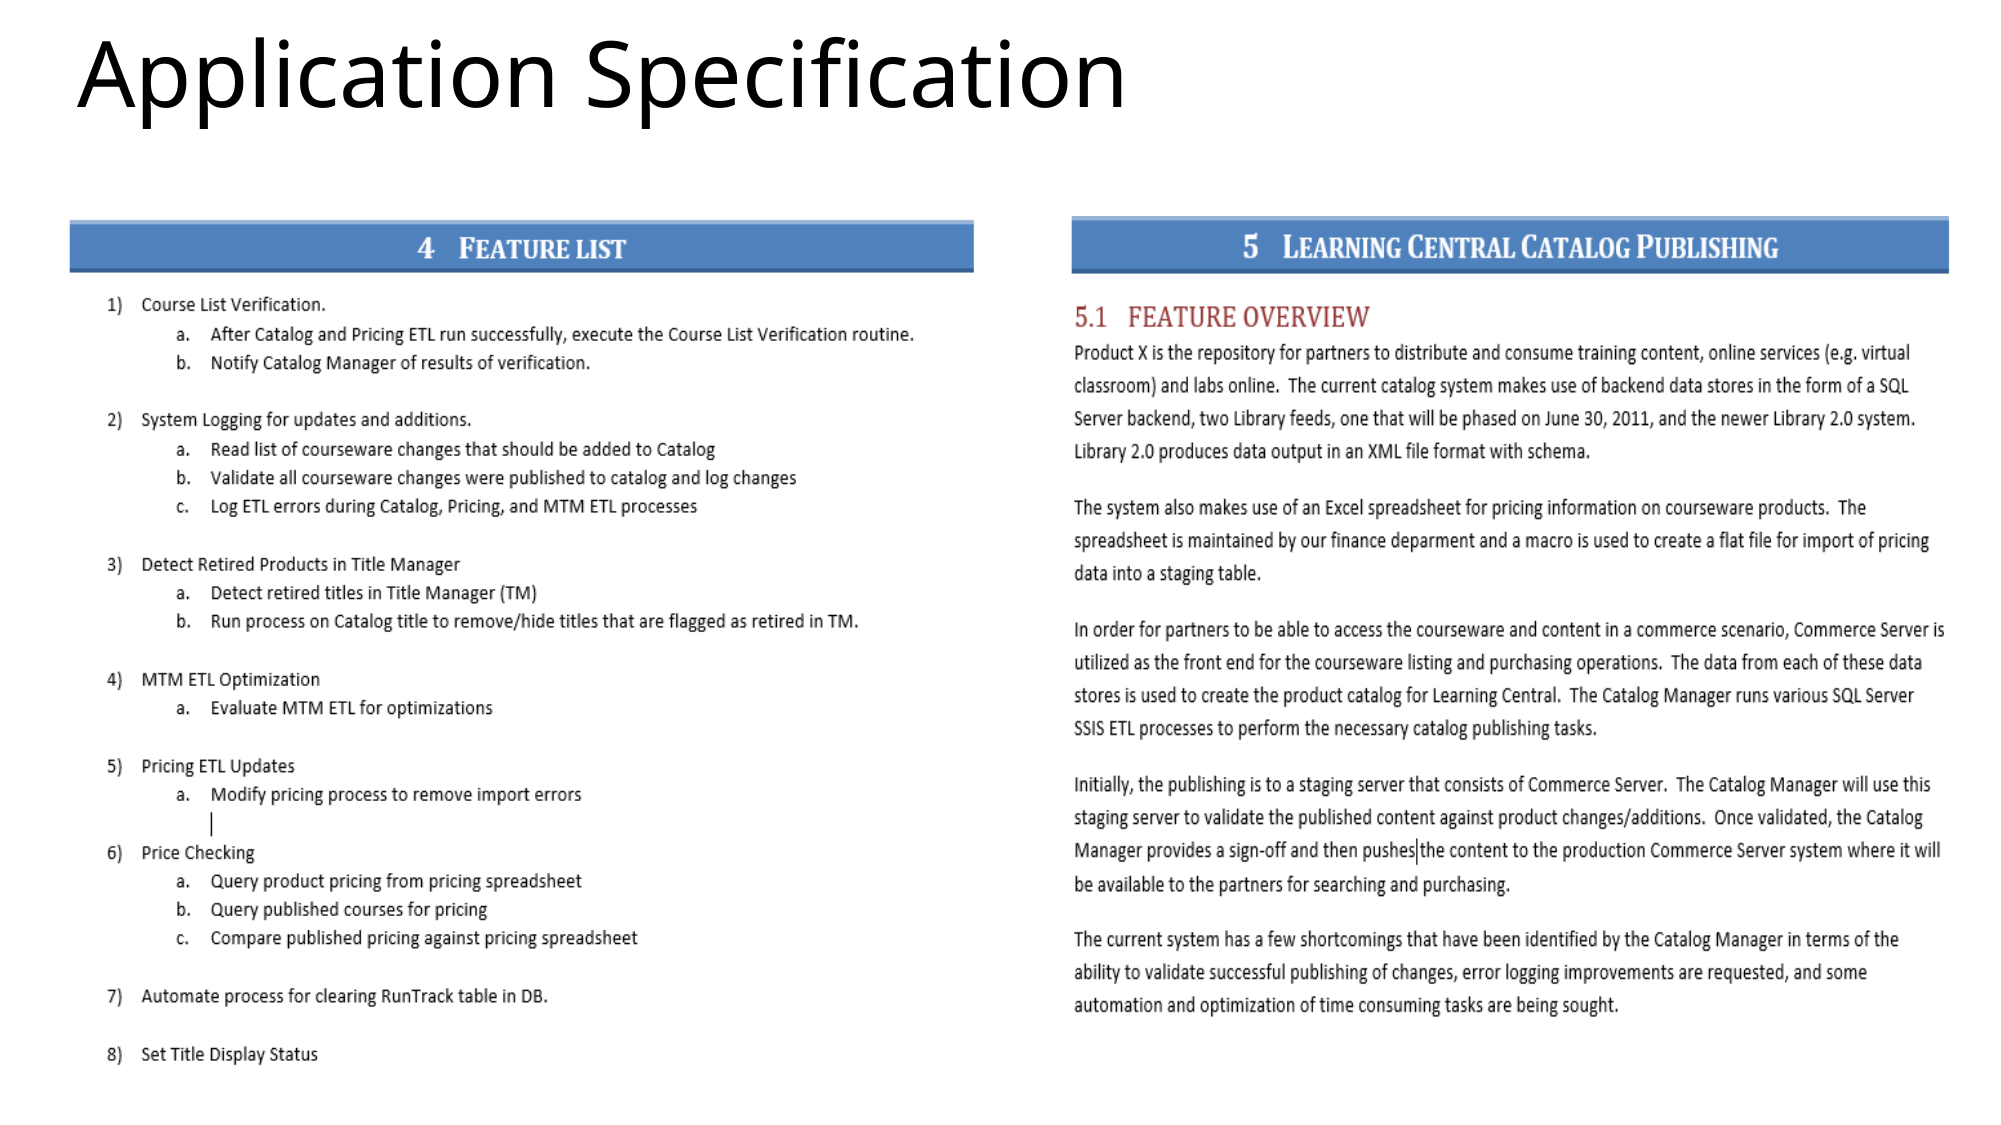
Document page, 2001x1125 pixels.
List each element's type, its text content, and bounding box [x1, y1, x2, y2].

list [61, 216, 994, 1085]
title Application Specification [62, 29, 1953, 205]
picture [1068, 216, 1953, 1031]
